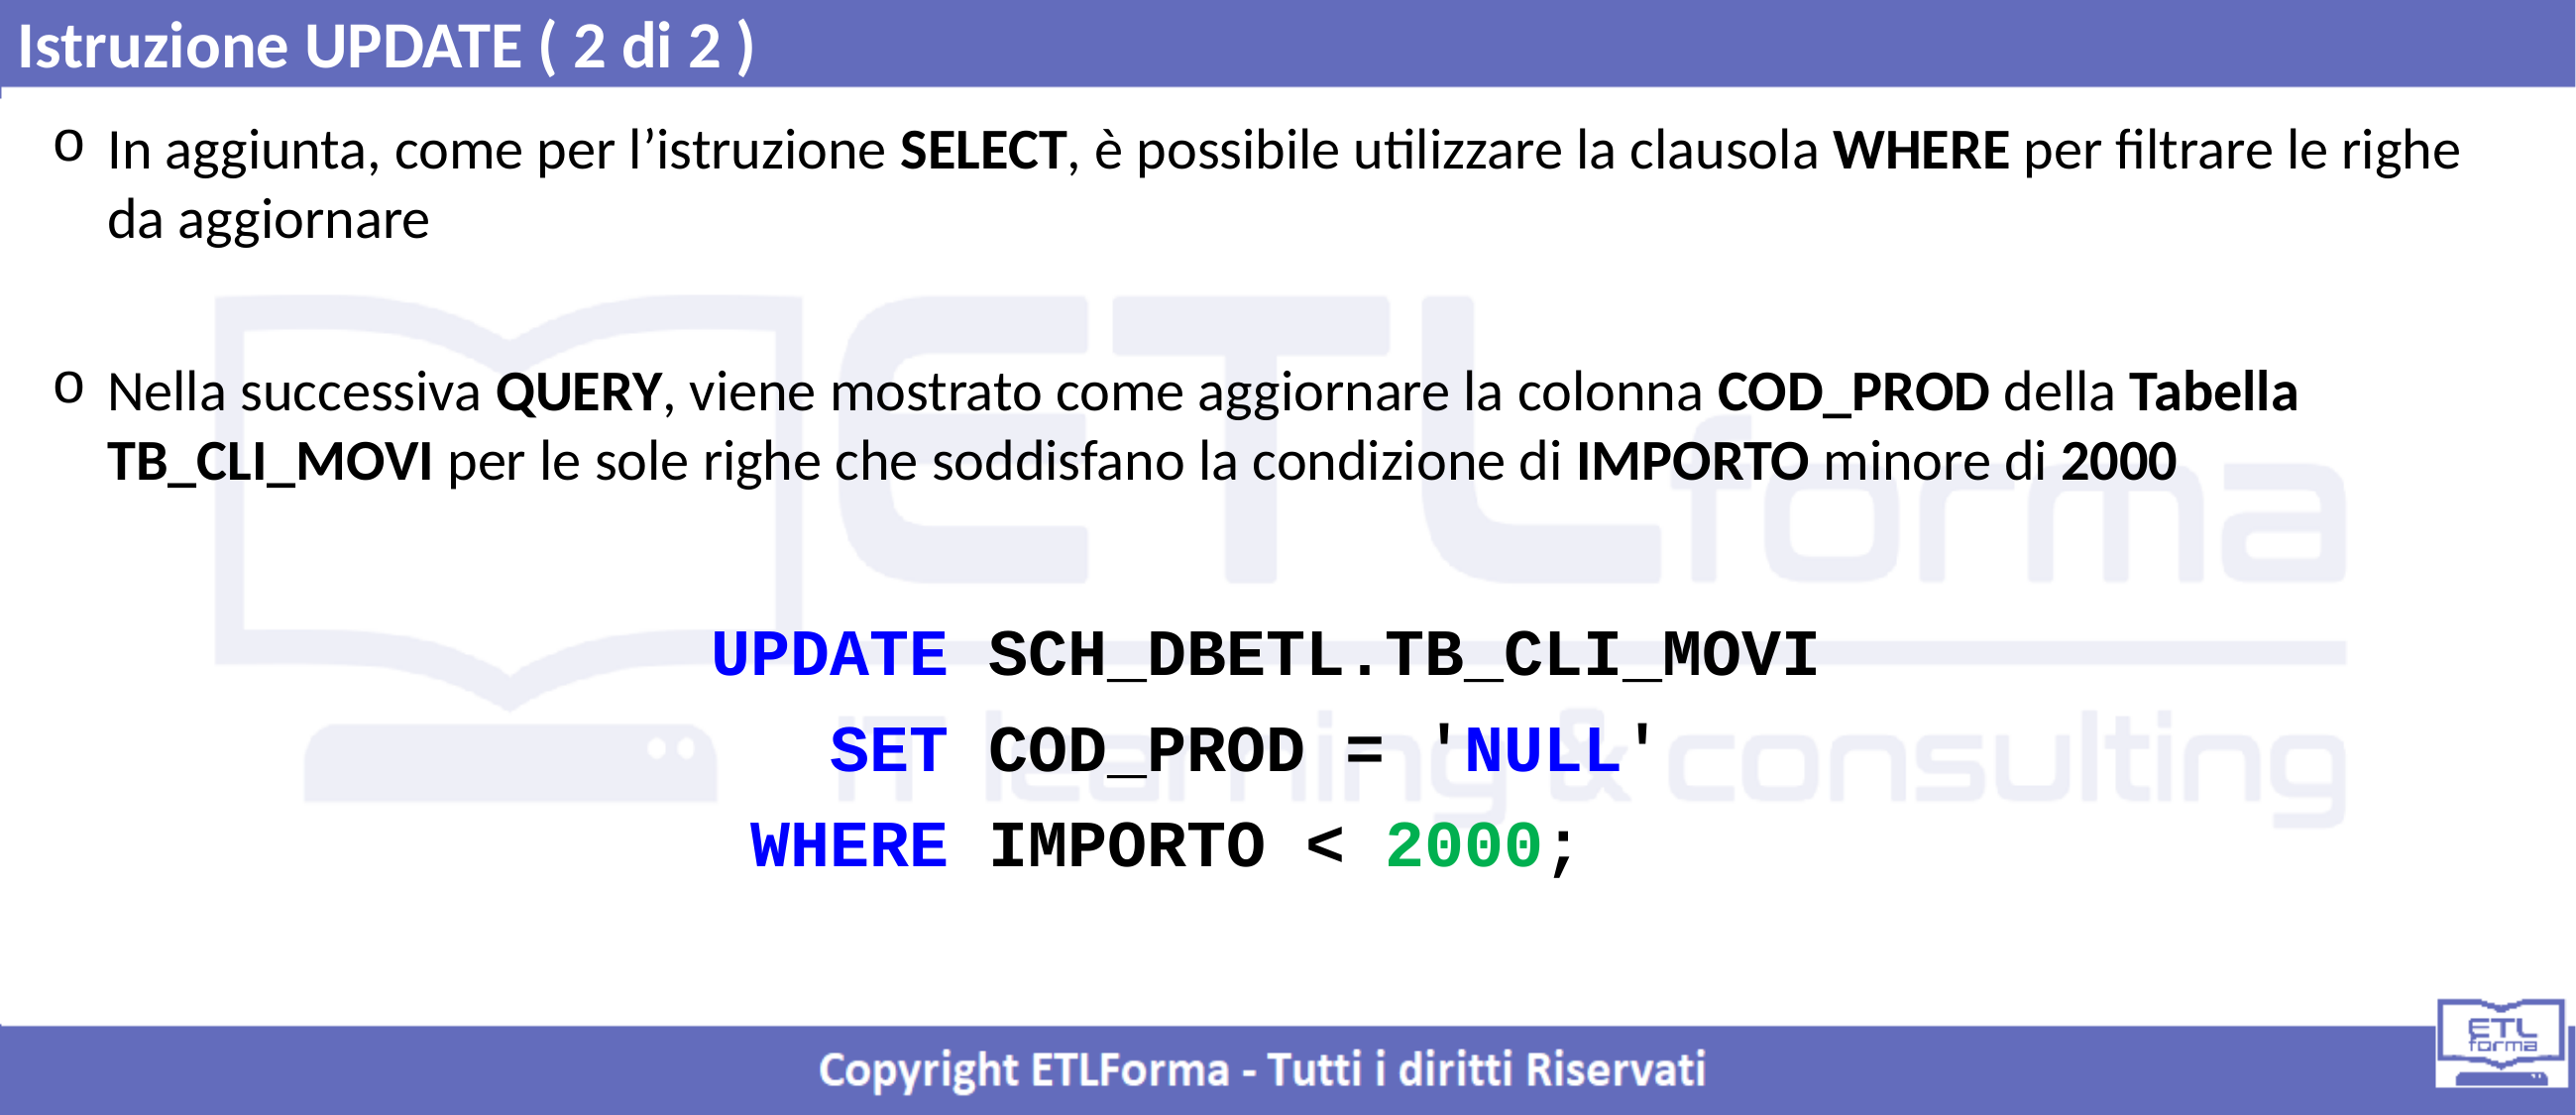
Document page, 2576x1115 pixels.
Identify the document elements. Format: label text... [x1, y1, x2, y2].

text_box Istruzione UPDATE ( 2 di 2 ) [3, 0, 2552, 65]
text_box In aggiunta, come per l’istruzione SELECT, è possibile utilizzare la clausola WHERE per filtrare le righe da aggiornare Nella successiva QUERY, viene mostrato come aggiornare la colonna COD_PROD della Tabella TB_CLI_MOVI per le sole righe che soddisfano la condizione di IMPORTO minore di 2000 [18, 105, 2527, 498]
text_box UPDATE SCH_DBETL.TB_CLI_MOVI SET COD_PROD = 'NULL' WHERE IMPORTO < 2000; [700, 604, 1875, 886]
